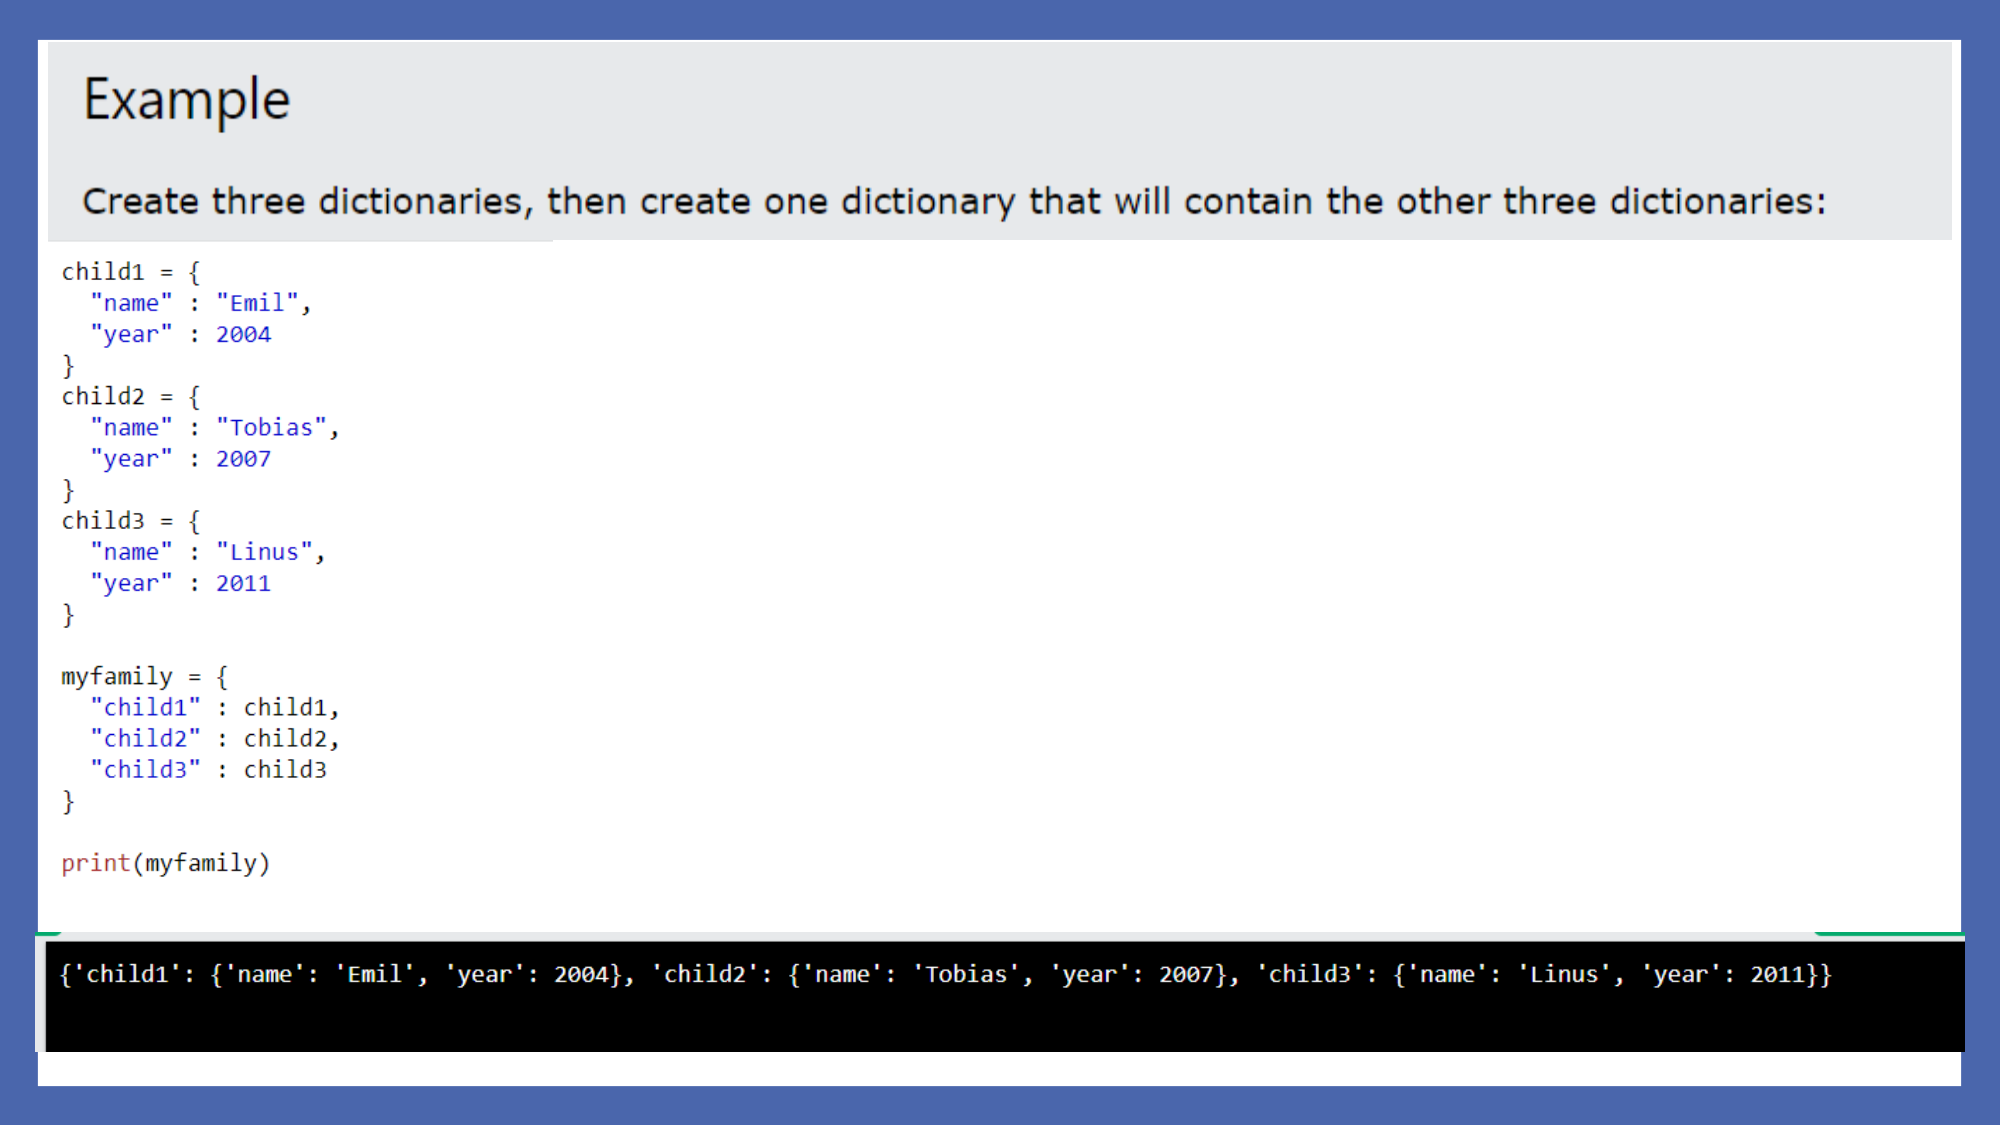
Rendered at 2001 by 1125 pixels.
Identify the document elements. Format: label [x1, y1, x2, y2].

picture [48, 42, 1952, 891]
picture [35, 931, 1965, 1052]
